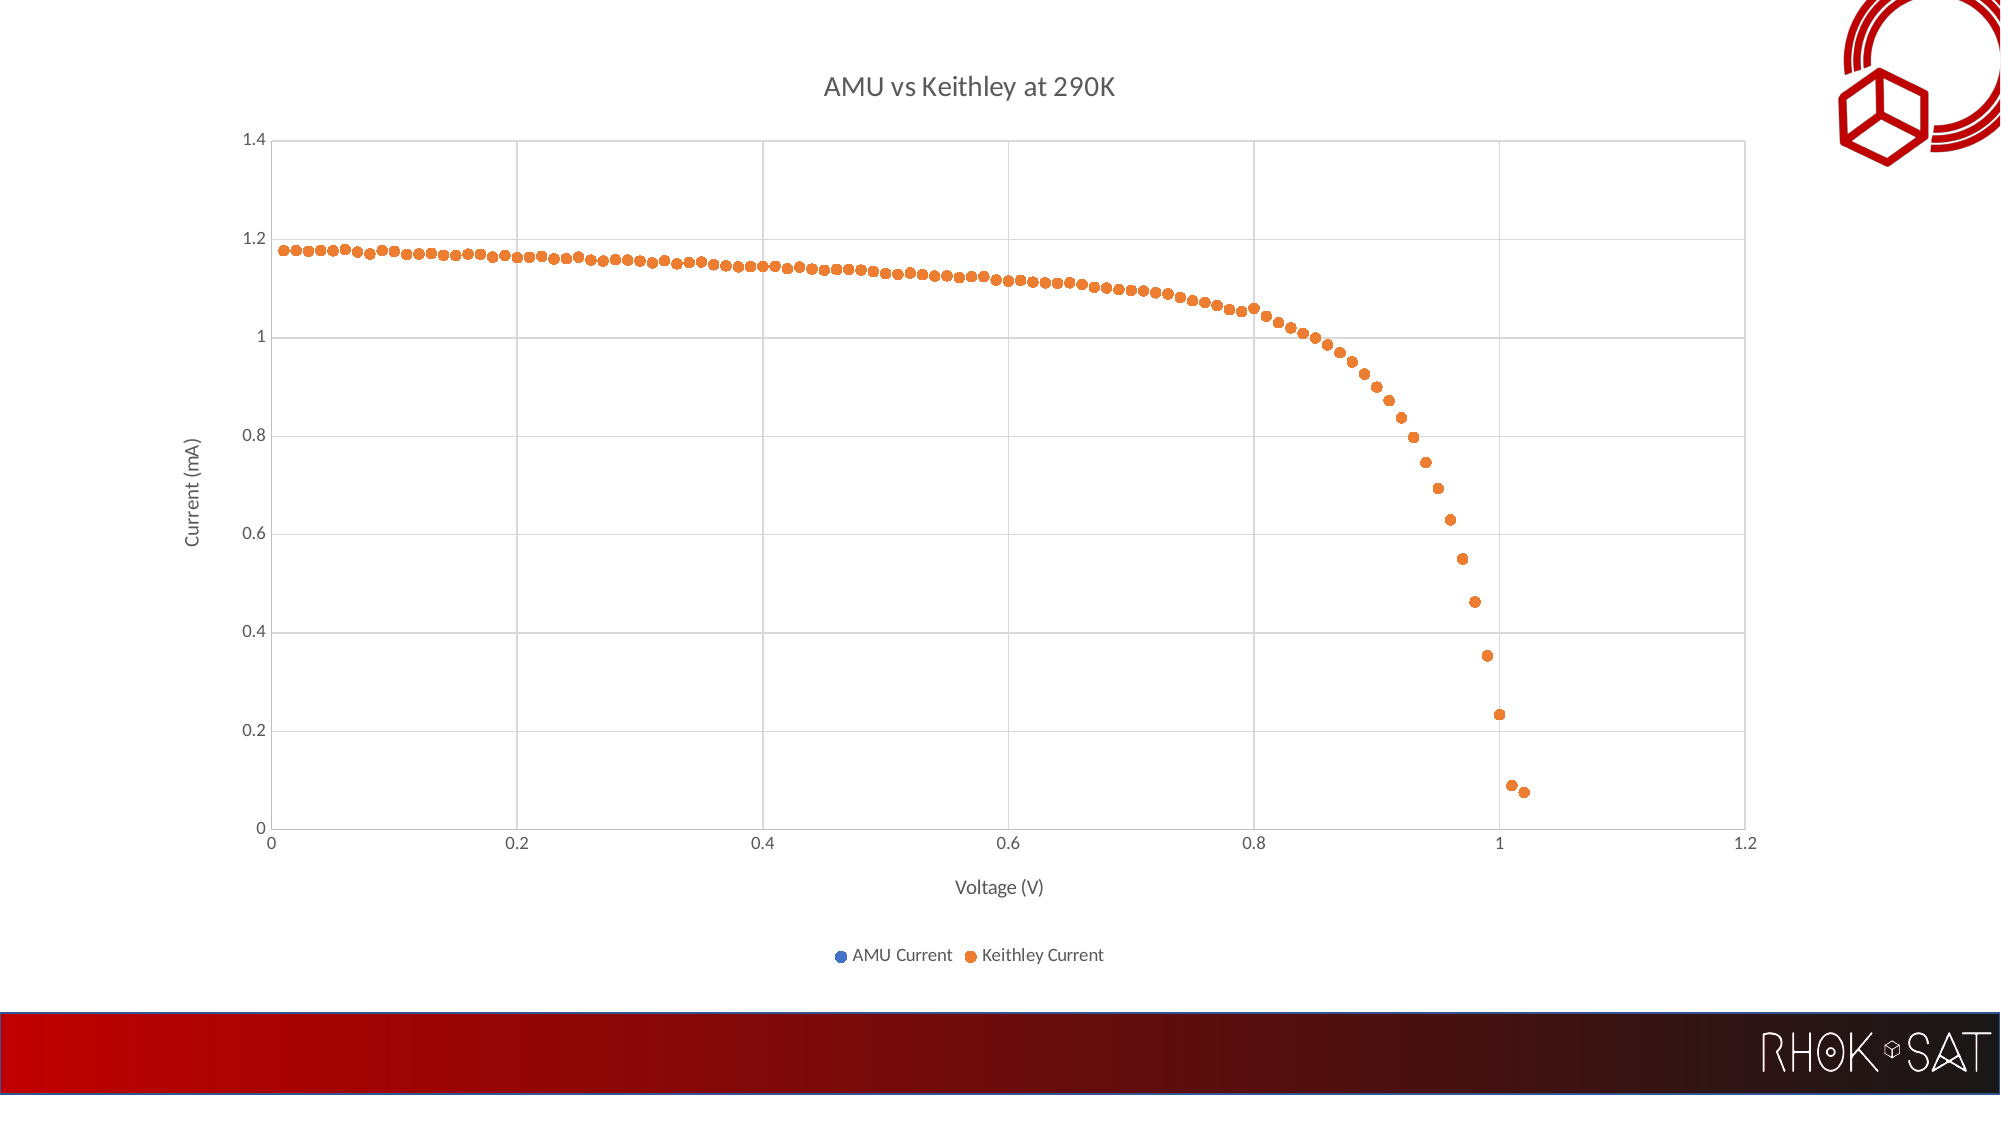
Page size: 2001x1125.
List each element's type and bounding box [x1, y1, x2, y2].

picture [1809, 0, 2001, 169]
text_box [0, 1007, 2000, 1097]
chart [149, 39, 1790, 973]
